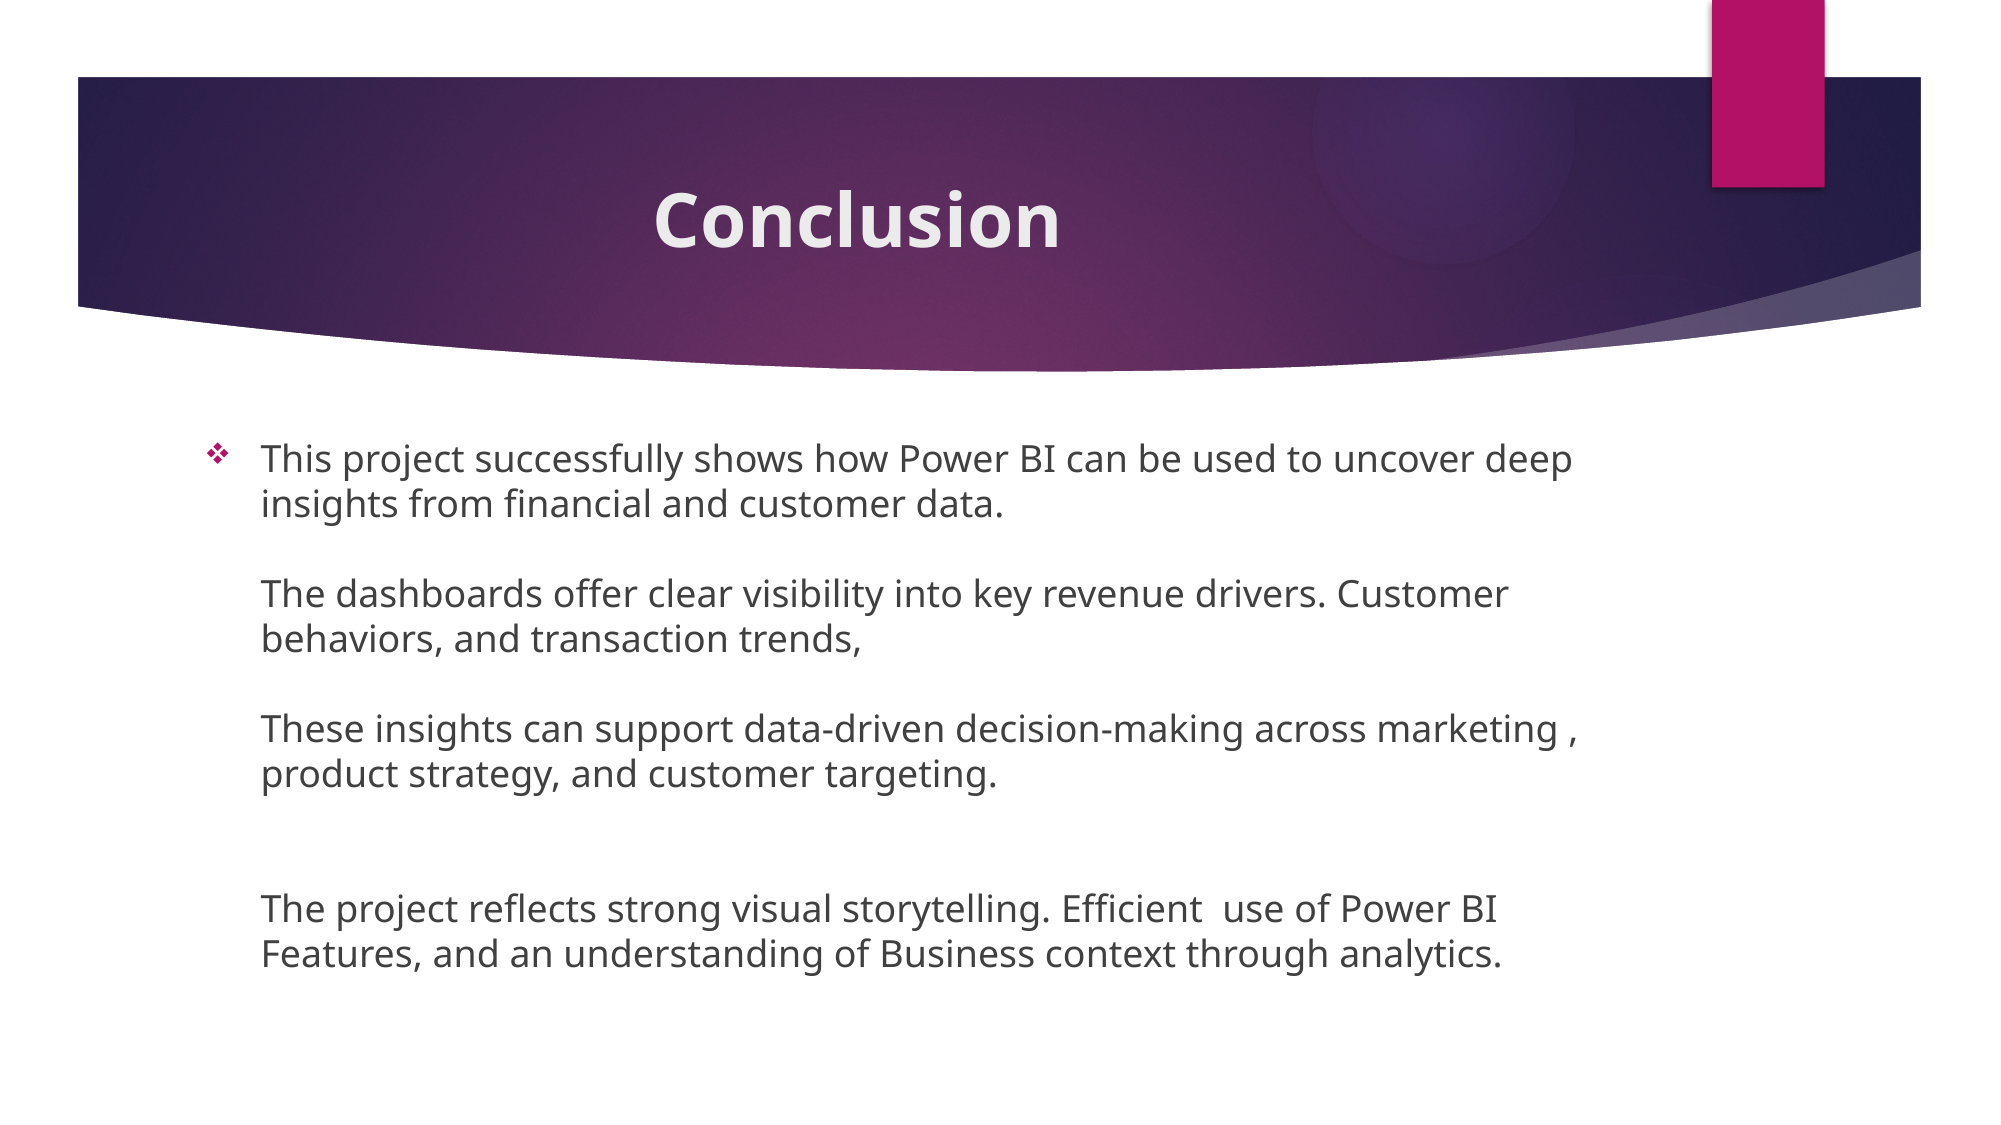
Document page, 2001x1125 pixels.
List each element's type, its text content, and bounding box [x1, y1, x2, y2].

list This project successfully shows how Power BI can be used to uncover deep insights from financial and customer data. The dashboards offer clear visibility into key revenue drivers. Customer behaviors, and transaction trends, These insights can support data-driven decision-making across marketing , product strategy, and customer targeting. The project reflects strong visual storytelling. Efficient use of Power BI Features, and an understanding of Business context through analytics. [189, 427, 1638, 1084]
title Conclusion [189, 159, 1627, 276]
